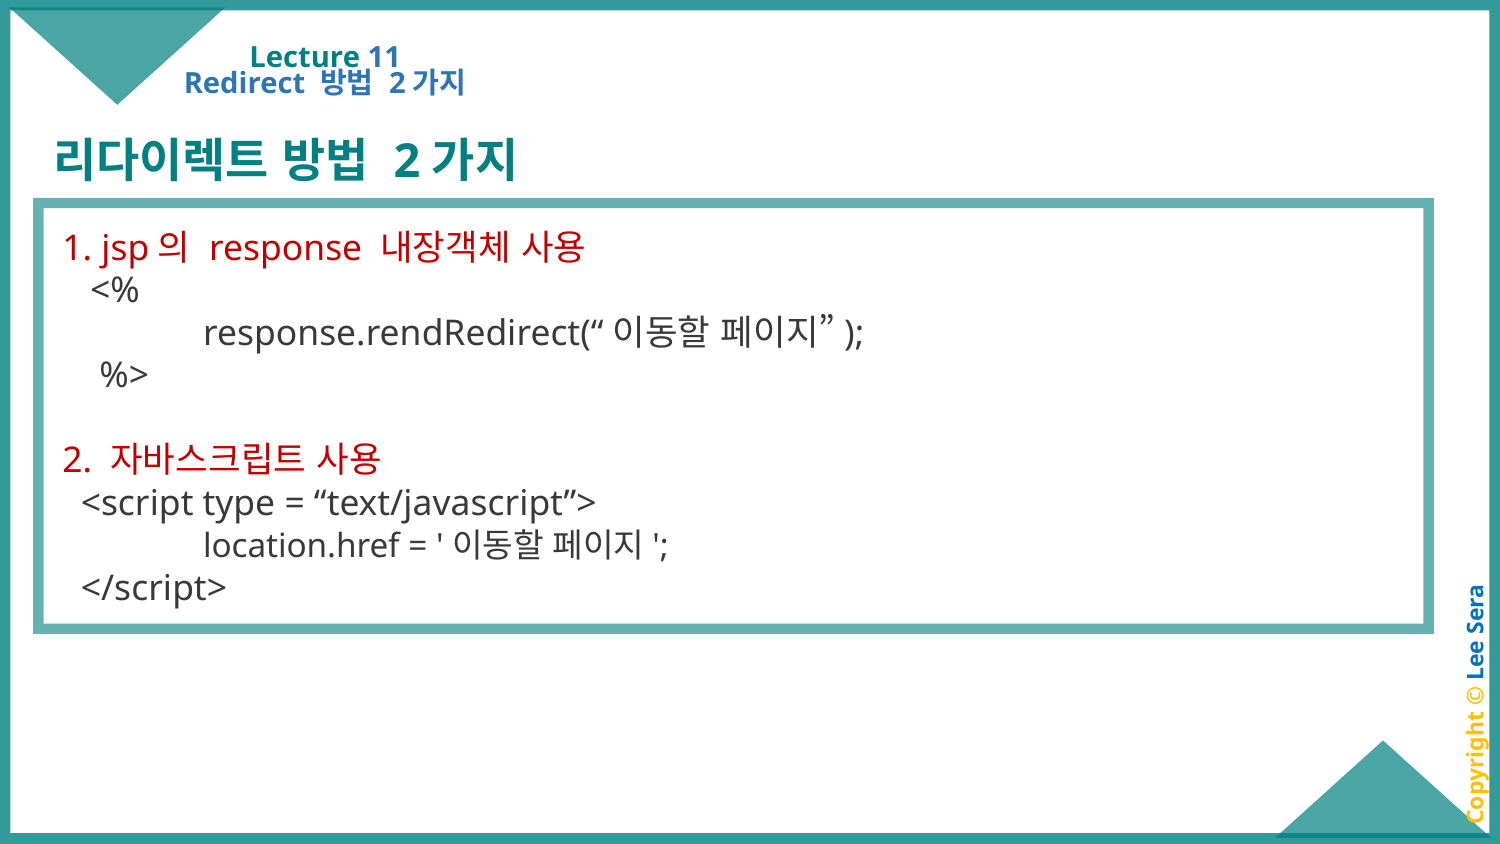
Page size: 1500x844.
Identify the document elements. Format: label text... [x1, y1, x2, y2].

text_box [0, 0, 1500, 844]
text_box [6, 6, 228, 107]
title Lecture 11 [210, 8, 440, 62]
subtitle Redirect 방법 2가지 [165, 62, 485, 113]
text_box 1. jsp의 response 내장객체 사용 <% response.rendRedirect(“이동할 페이지”); %> 2. 자바스크립트 사용 <script type = “text/javascript”> location.href = '이동할 페이지'; </script> [37, 202, 1430, 630]
text_box 리다이렉트 방법 2가지 [38, 123, 1102, 194]
text_box Copyright © Lee Sera [1458, 565, 1496, 844]
text_box [1272, 739, 1458, 839]
